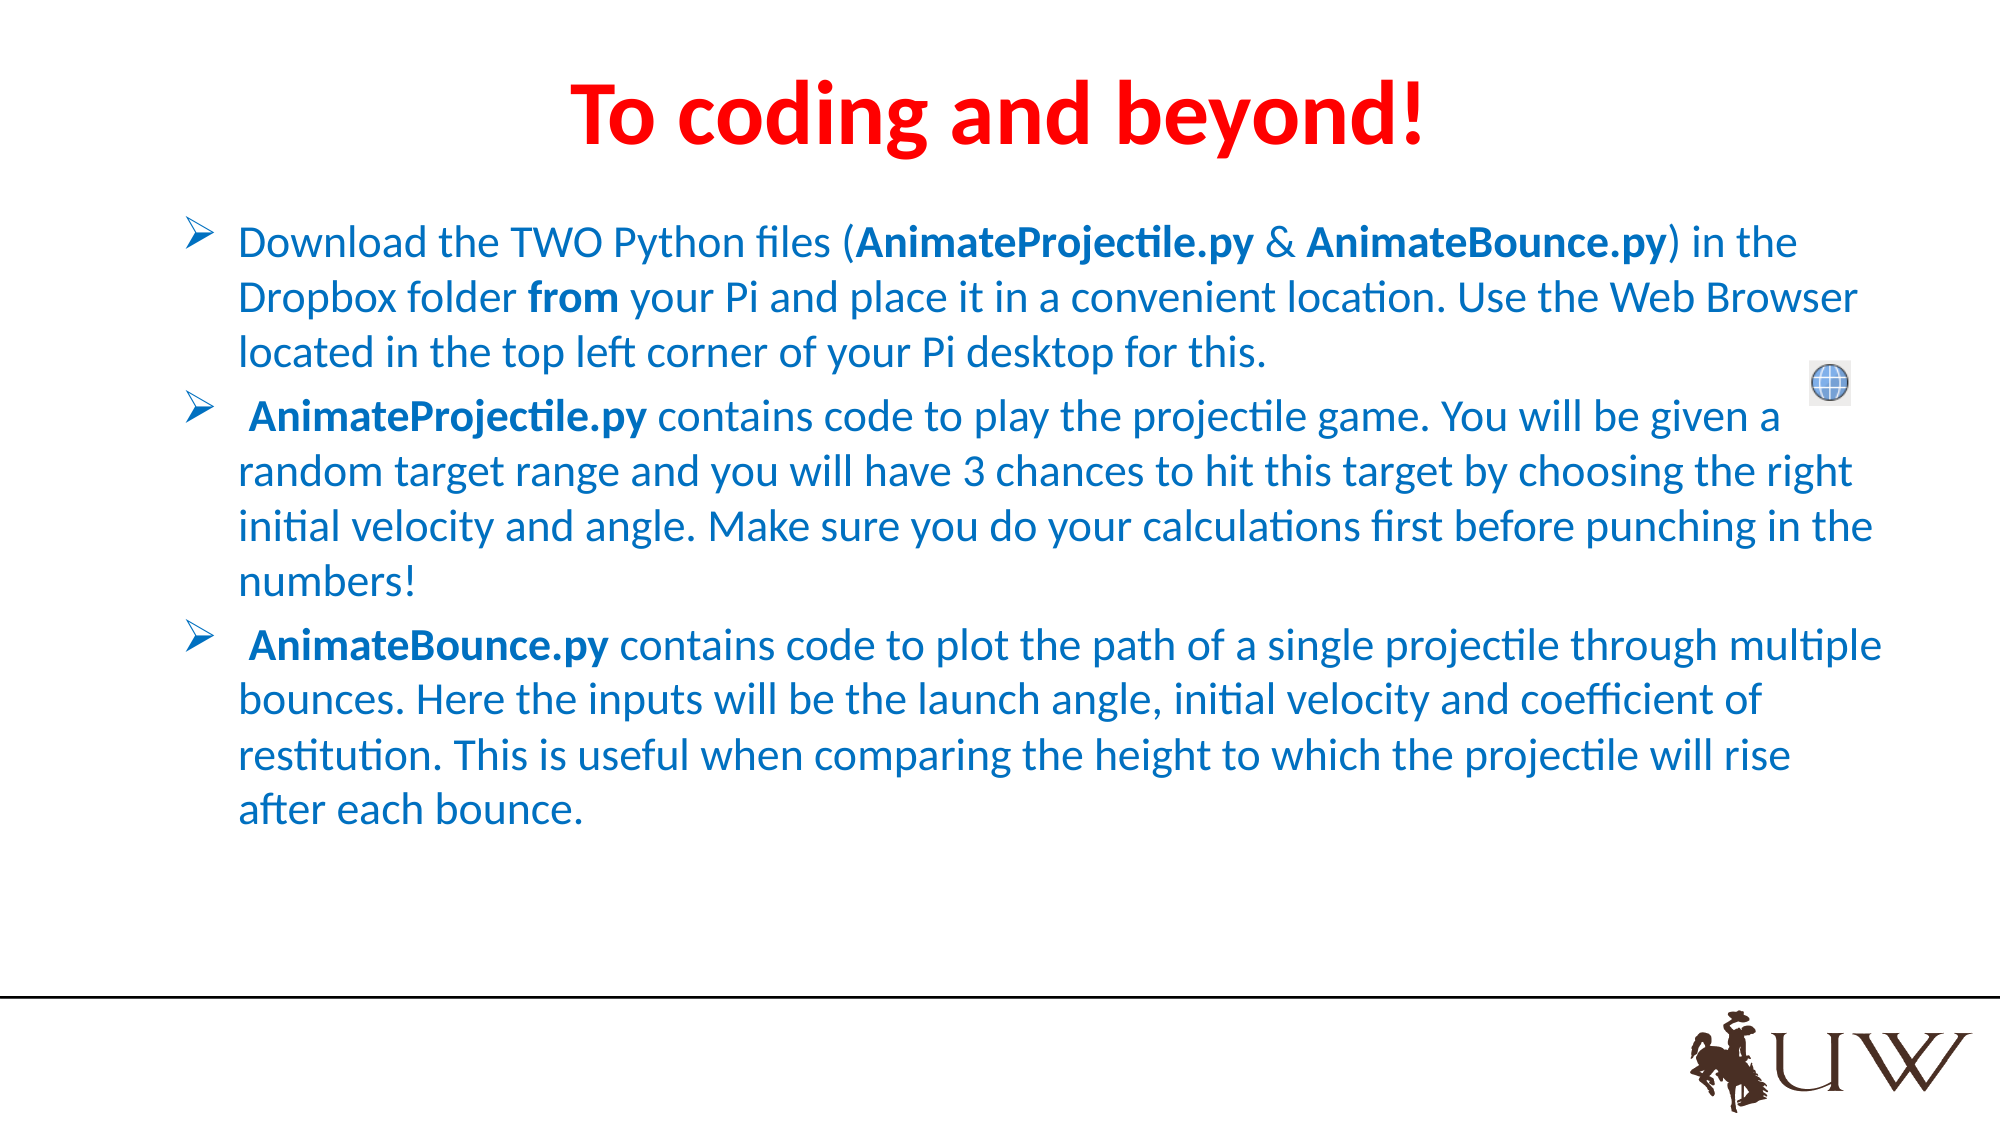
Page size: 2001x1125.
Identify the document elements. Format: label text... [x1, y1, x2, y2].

title To coding and beyond! [99, 45, 1900, 189]
list Download the TWO Python files (AnimateProjectile.py & AnimateBounce.py) in the Dropbox folder from your Pi and place it in a convenient location. Use the Web Browser located in the top left corner of your Pi desktop for this. AnimateProjectile.py contains code to play the projectile game. You will be given a random target range and you will have 3 chances to hit this target by choosing the right initial velocity and angle. Make sure you do your calculations first before punching in the numbers! AnimateBounce.py contains code to plot the path of a single projectile through multiple bounces. Here the inputs will be the launch angle, initial velocity and coefficient of restitution. This is useful when comparing the height to which the projectile will rise after each bounce. [167, 204, 1900, 898]
picture [0, 996, 2000, 1125]
picture [1809, 358, 1851, 406]
